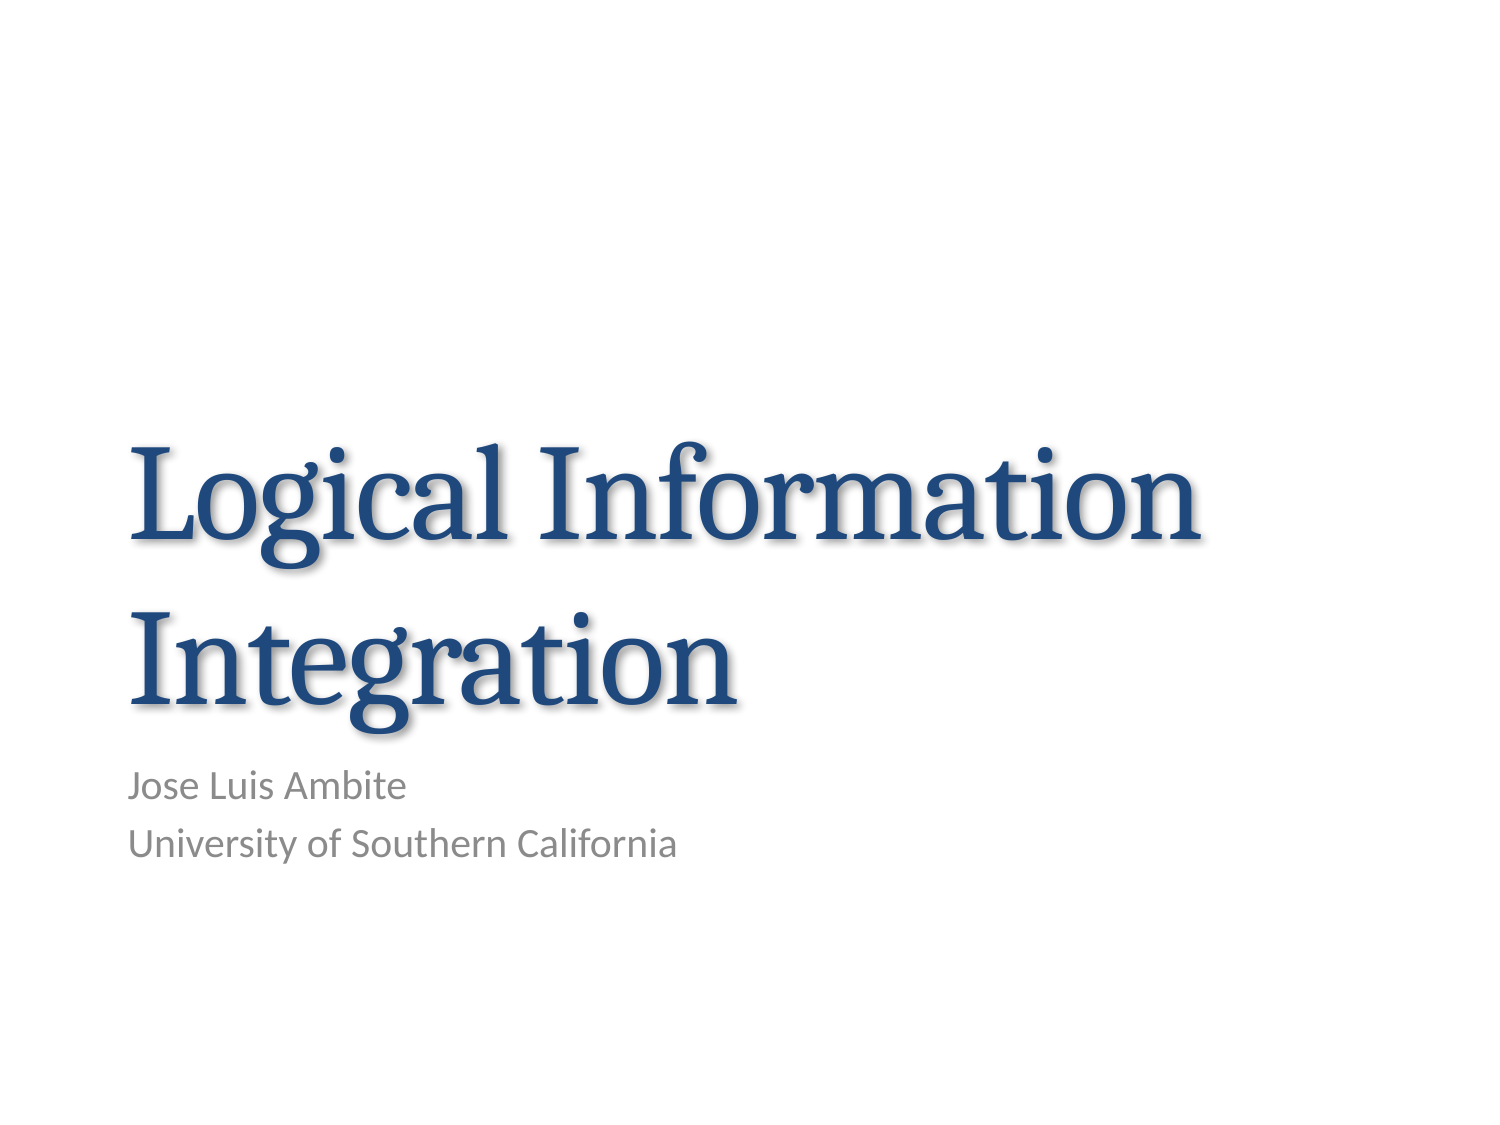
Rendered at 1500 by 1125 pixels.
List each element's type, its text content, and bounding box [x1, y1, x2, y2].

title Logical Information Integration [112, 220, 1377, 740]
subtitle Jose Luis Ambite University of Southern California [112, 749, 1173, 926]
